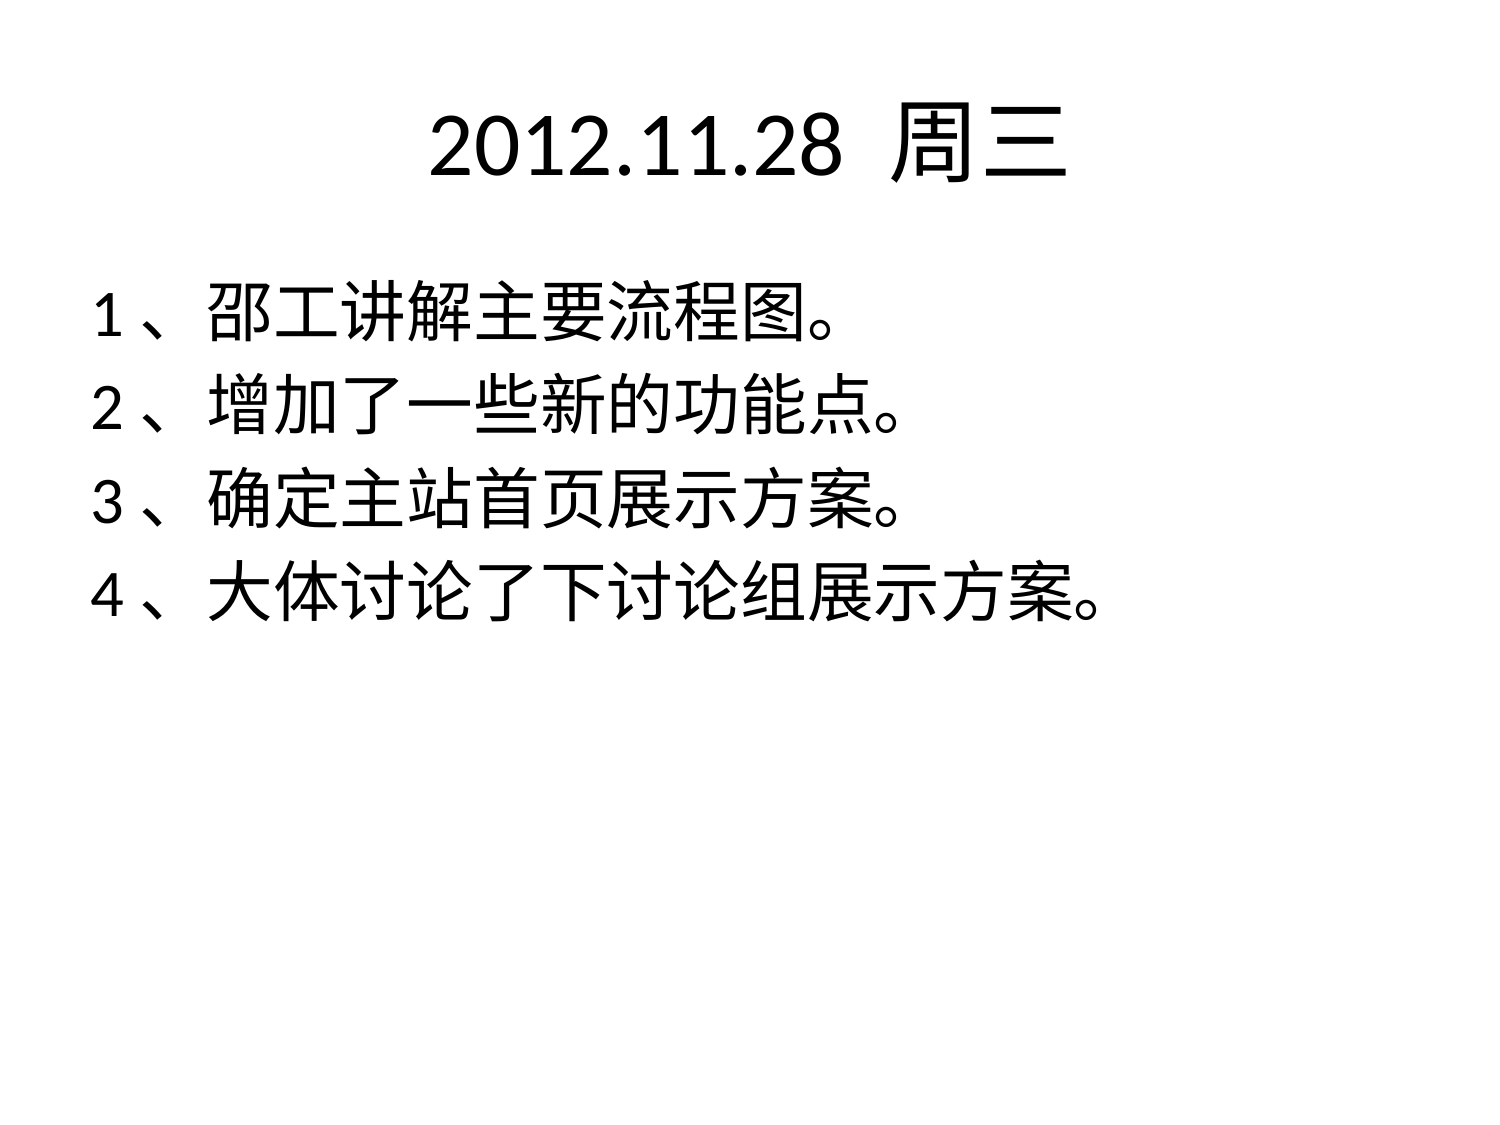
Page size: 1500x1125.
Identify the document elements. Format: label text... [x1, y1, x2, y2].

list 1、邵工讲解主要流程图。 2、增加了一些新的功能点。 3、确定主站首页展示方案。 4、大体讨论了下讨论组展示方案。 [75, 262, 1425, 1005]
title 2012.11.28 周三 [75, 45, 1425, 233]
